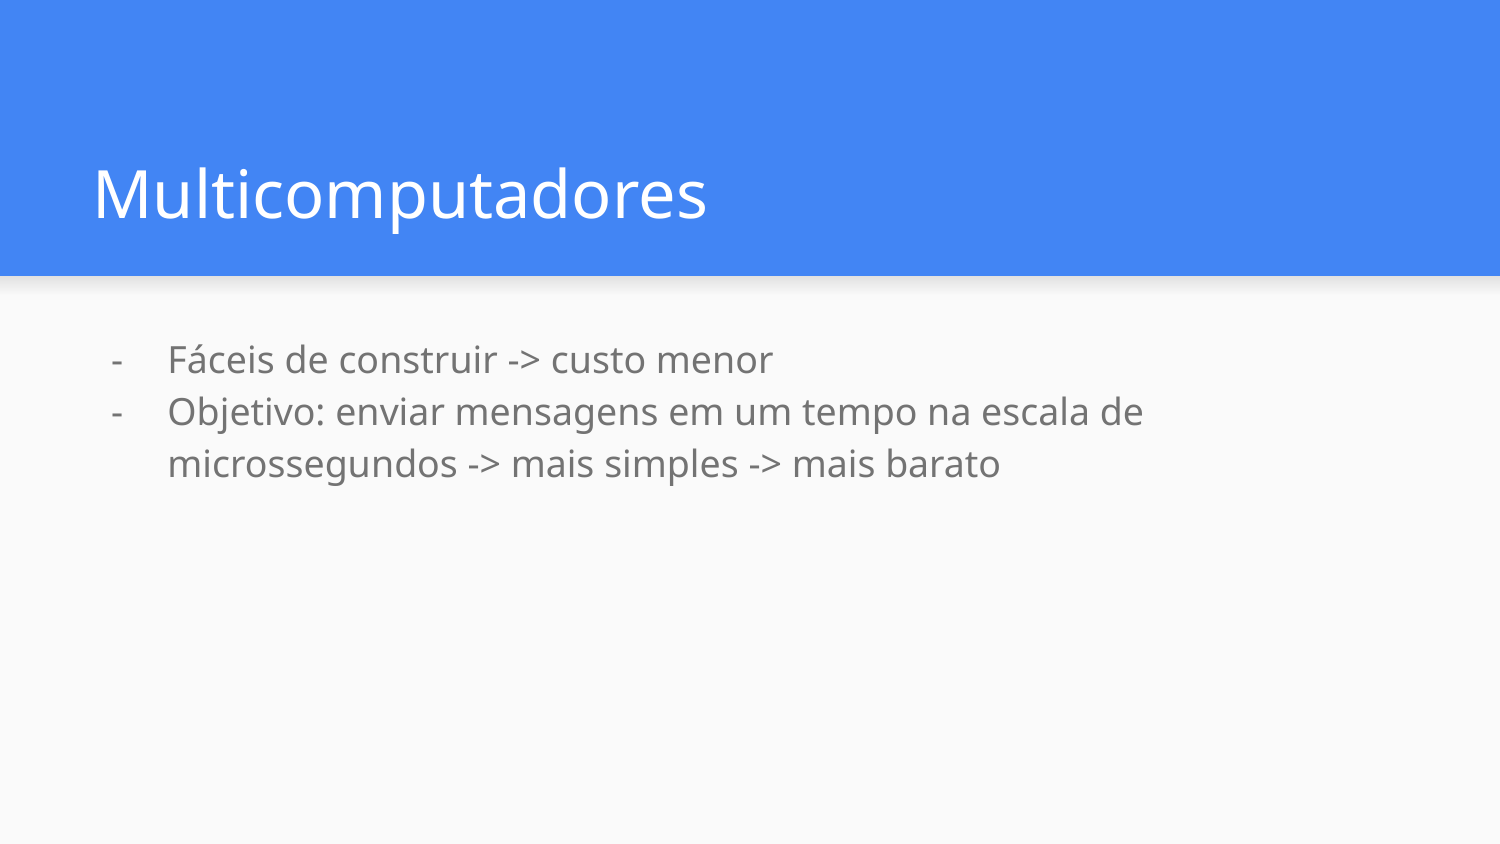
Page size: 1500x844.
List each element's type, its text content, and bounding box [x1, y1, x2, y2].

title Multicomputadores [77, 121, 1427, 248]
list Fáceis de construir -> custo menor Objetivo: enviar mensagens em um tempo na escala de microssegundos -> mais simples -> mais barato [77, 314, 1427, 760]
